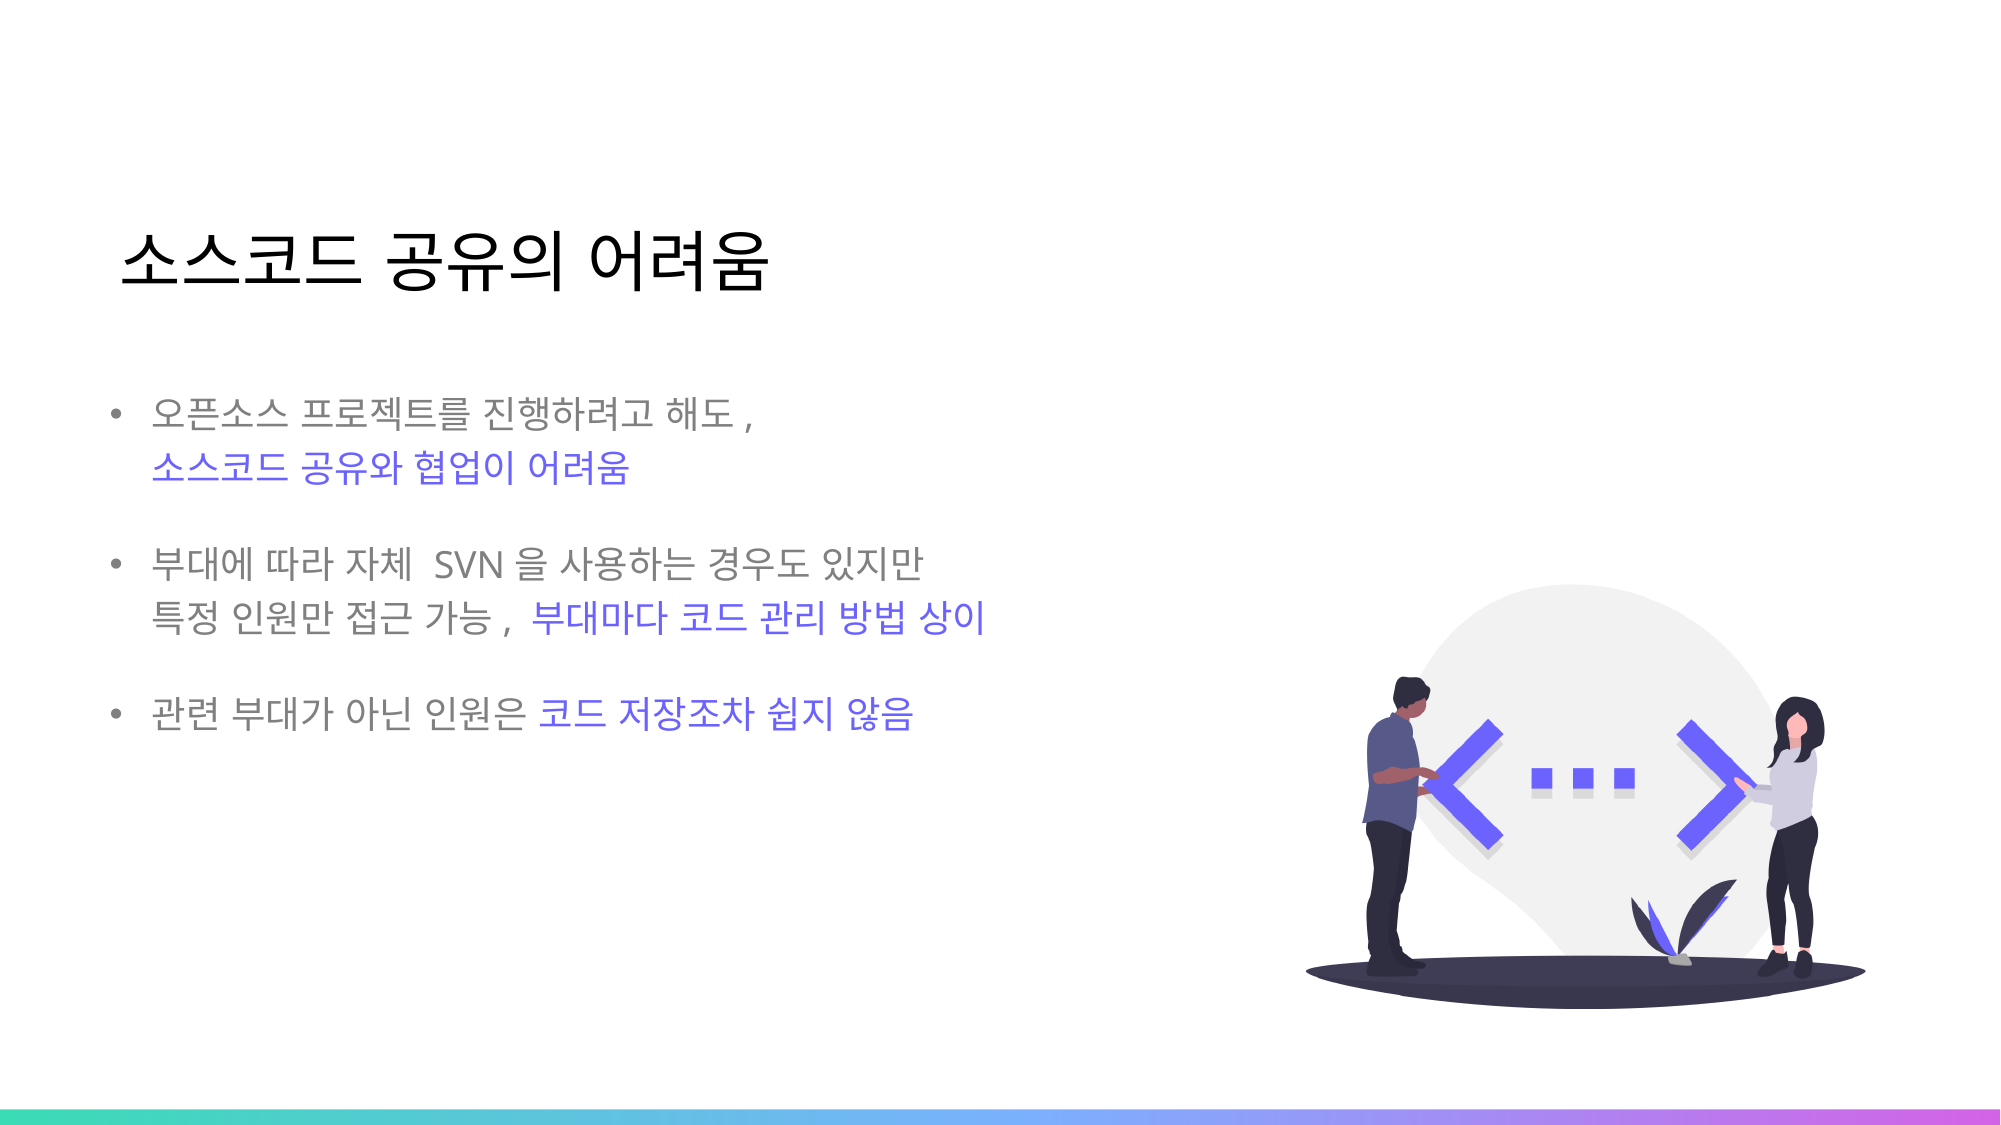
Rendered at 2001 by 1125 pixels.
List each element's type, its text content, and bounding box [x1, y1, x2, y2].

text_box 소스코드 공유의 어려움 [105, 212, 788, 307]
picture [0, 0, 2001, 1125]
text_box 오픈소스 프로젝트를 진행하려고 해도, 소스코드 공유와 협업이 어려움 부대에 따라 자체 SVN을 사용하는 경우도 있지만 특정 인원만 접근 가능, 부대마다 코드 관리 방법 상이 관련 부대가 아닌 인원은 코드 저장조차 쉽지 않음 [94, 374, 1003, 744]
